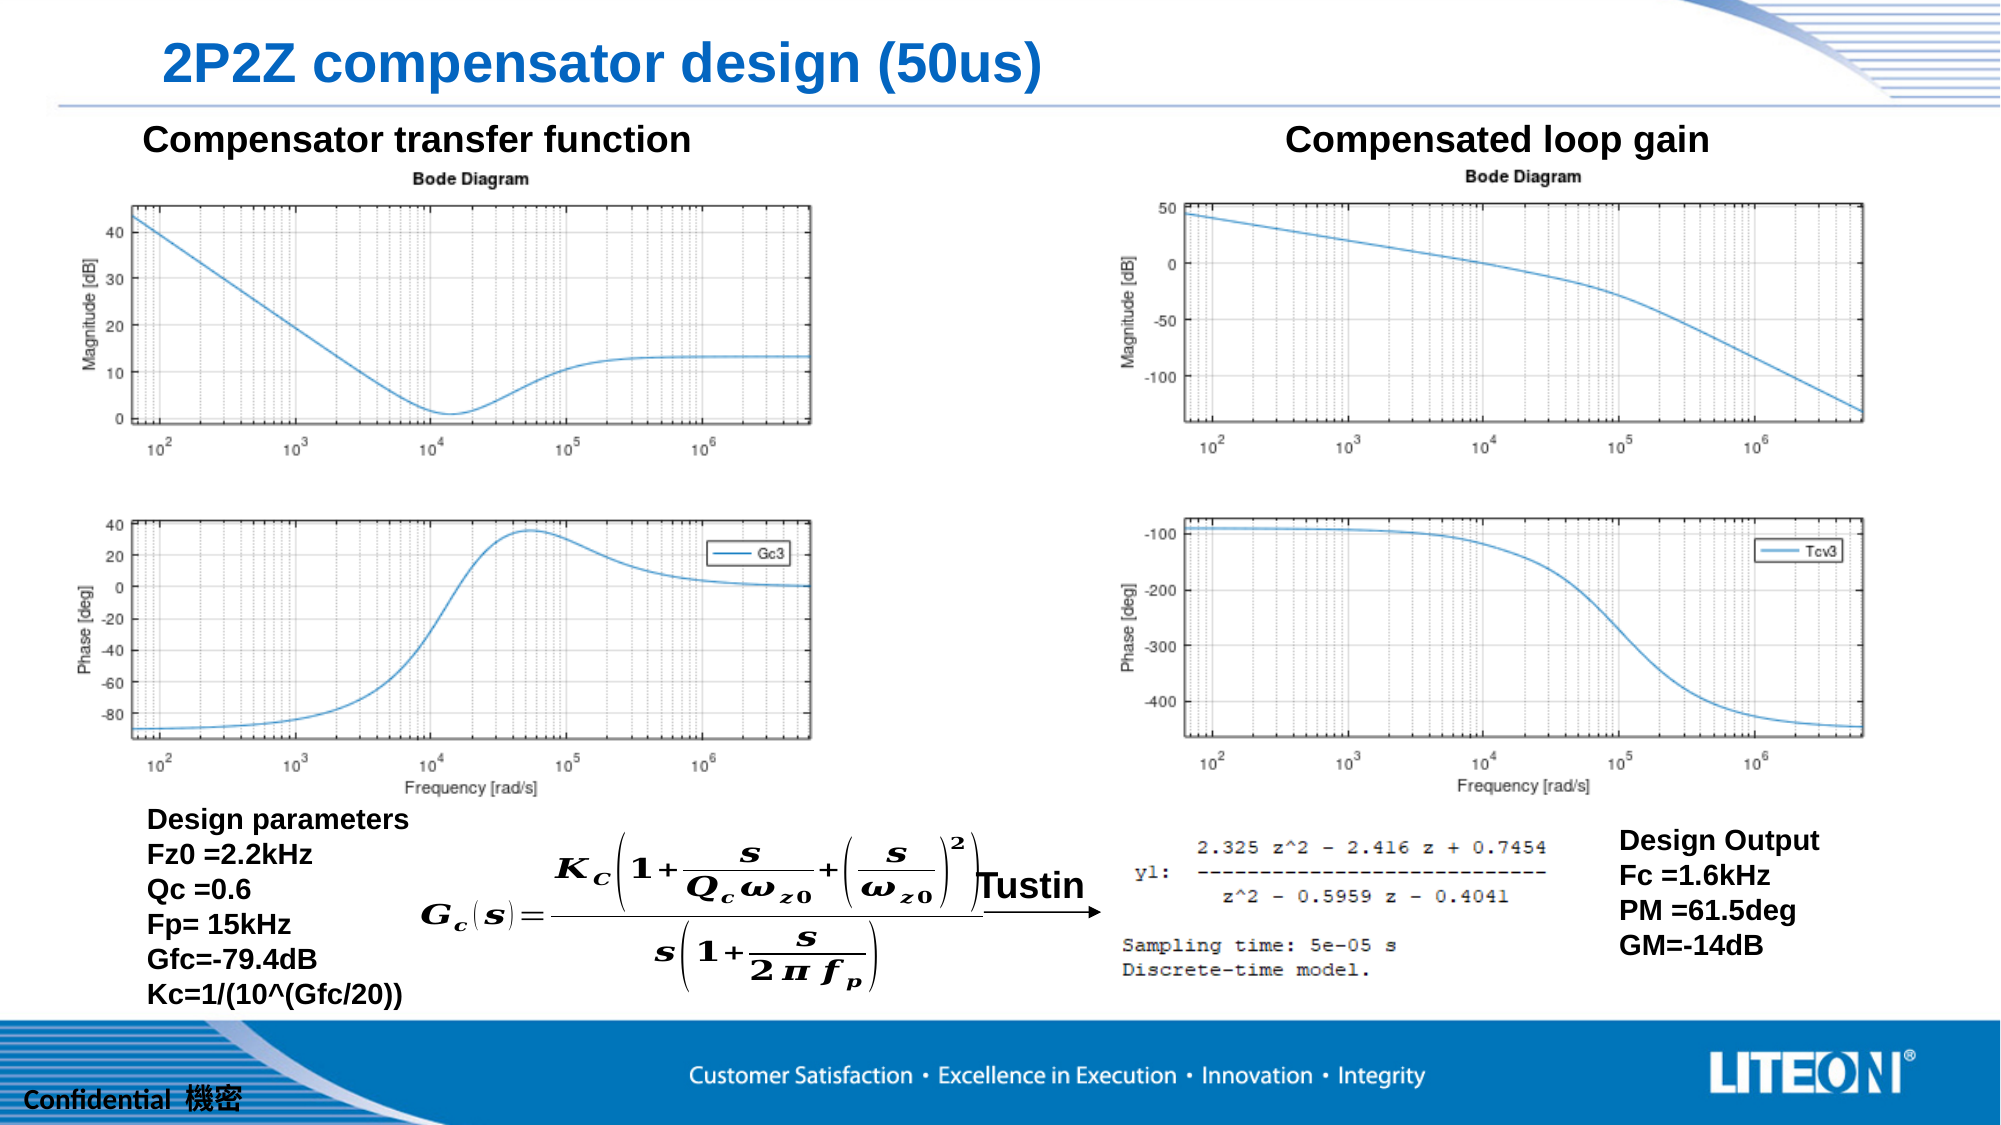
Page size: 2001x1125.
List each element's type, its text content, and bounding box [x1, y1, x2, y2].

picture [0, 0, 2001, 1125]
text_box Compensated loop gain [1270, 107, 1726, 166]
text_box Tustin [960, 853, 1101, 914]
text_box Design parameters Fz0 =2.2kHz Qc =0.6 Fp= 15kHz Gfc=-79.4dB Kc=1/(10^(Gfc/20)) [132, 817, 427, 1053]
text_box Compensator transfer function [127, 107, 708, 159]
text_box Design Output Fc =1.6kHz PM =61.5deg GM=-14dB [1604, 815, 1836, 969]
text_box 2P2Z compensator design (50us) [147, 19, 1282, 102]
